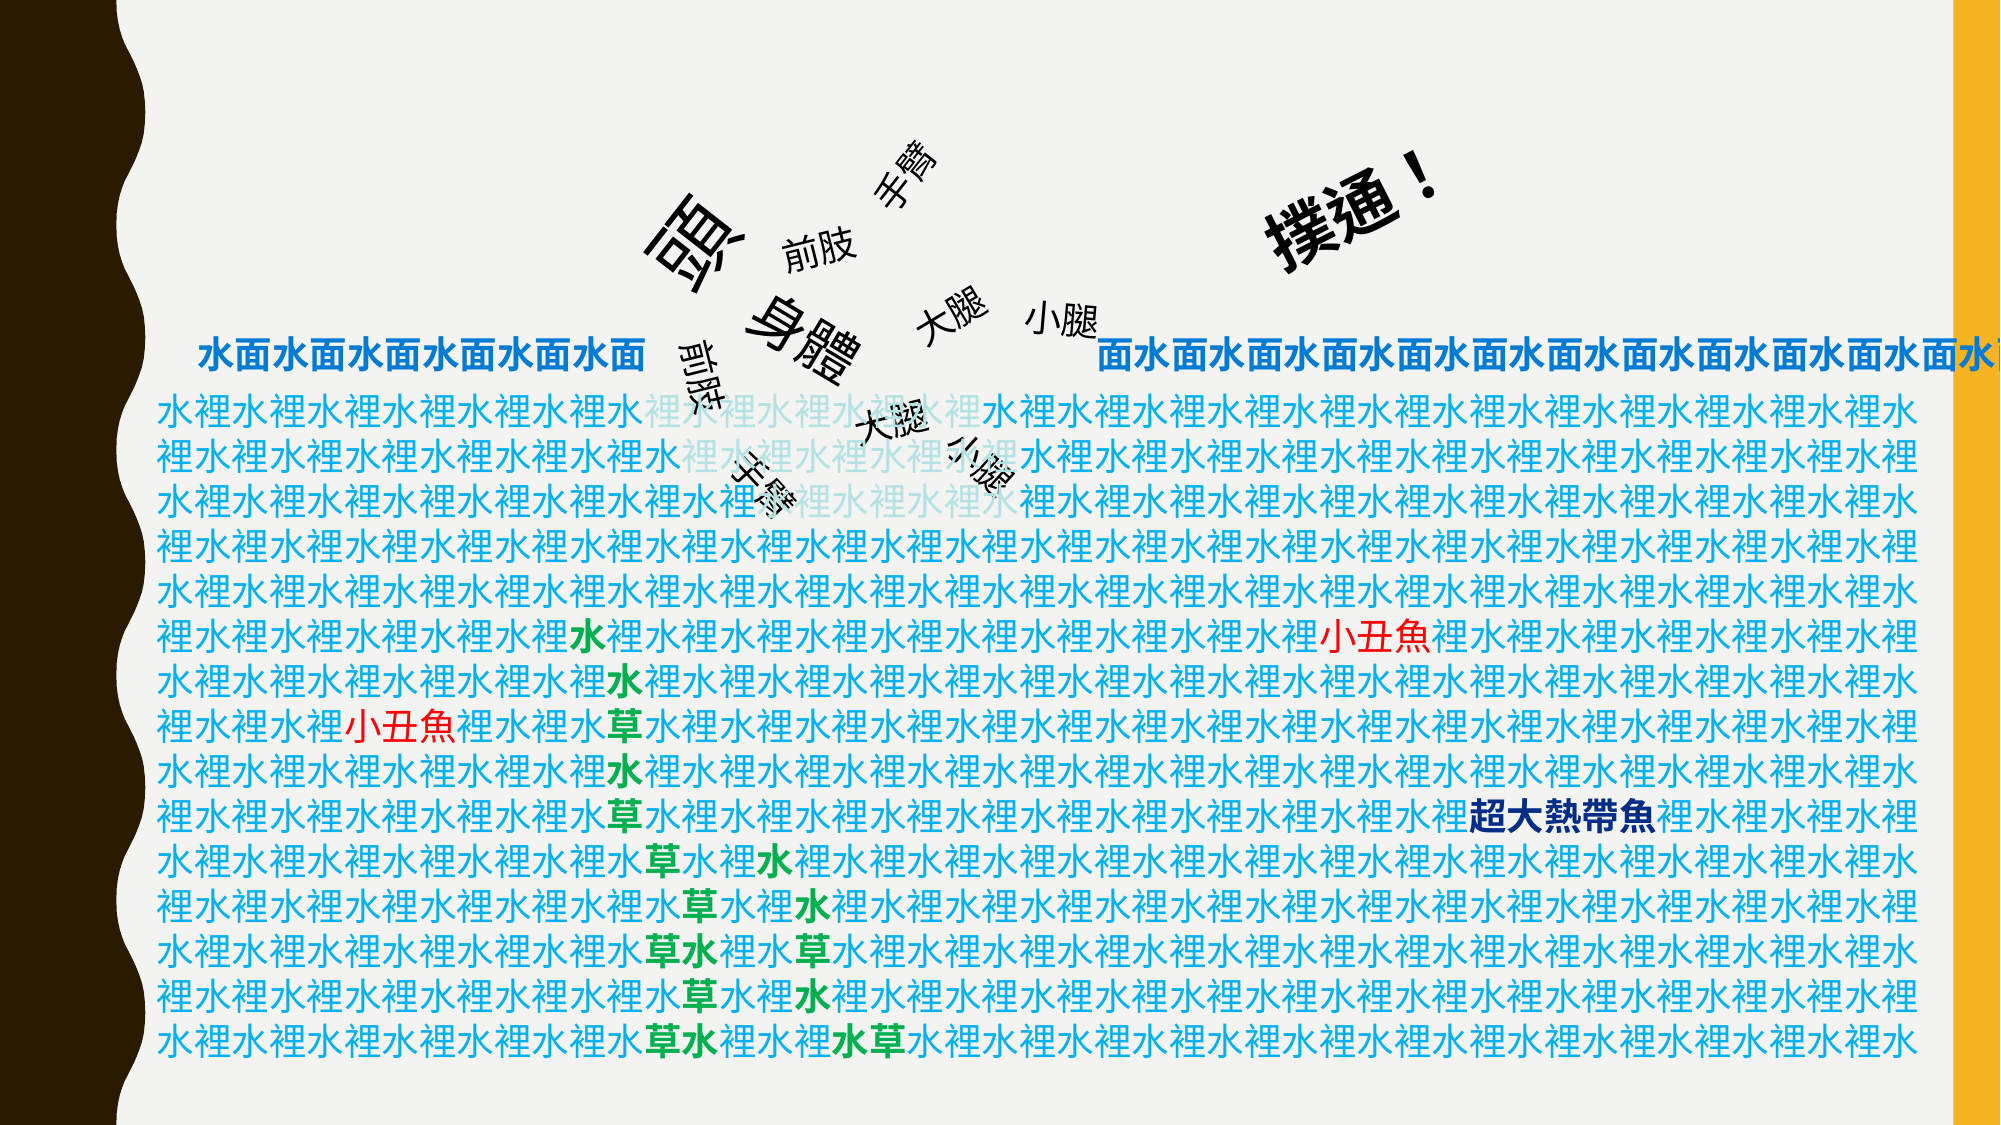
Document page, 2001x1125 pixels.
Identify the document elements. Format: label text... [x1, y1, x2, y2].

text_box 水裡水裡水裡水裡水裡水裡水裡水裡水裡水裡水裡水裡水裡水裡水裡水裡水裡水裡水裡水裡水裡水裡水裡水裡水裡水裡水裡水裡水裡水裡水裡水裡水裡水裡水裡水裡水裡水裡水裡水裡水裡水裡水裡水裡水裡水裡水裡水裡水裡水裡水裡水裡水裡水裡水裡水裡水裡水裡水裡水裡水裡水裡水裡水裡水裡水裡水裡水裡水裡水裡水裡水裡水裡水裡水裡水裡水裡水裡水裡水裡水裡水裡水裡水裡水裡水裡水裡水裡水裡水裡水裡水裡水裡水裡水裡水裡水裡水裡水裡水裡水裡水裡水裡水裡水裡水裡水裡水裡水裡水裡水裡水裡水裡水裡水裡水裡水裡水裡水裡水裡水裡水裡水裡水裡水裡水裡水裡水裡水裡水裡水裡水裡水裡小丑魚裡水裡水裡水裡水裡水裡水裡水裡水裡水裡水裡水裡水裡水裡水裡水裡水裡水裡水裡水裡水裡水裡水裡水裡水裡水裡水裡水裡水裡水裡水裡水裡水裡小丑魚裡水裡水草水裡水裡水裡水裡水裡水裡水裡水裡水裡水裡水裡水裡水裡水裡水裡水裡水裡水裡水裡水裡水裡水裡水裡水裡水裡水裡水裡水裡水裡水裡水裡水裡水裡水裡水裡水裡水裡水裡水裡水裡水裡水裡水裡水裡水裡水裡水草水裡水裡水裡水裡水裡水裡水裡水裡水裡水裡水裡超大熱帶魚裡水裡水裡水裡水裡水裡水裡水裡水裡水裡水草水裡水裡水裡水裡水裡水裡水裡水裡水裡水裡水裡水裡水裡水裡水裡水裡水裡水裡水裡水裡水裡水裡水裡水草水裡水裡水裡水裡水裡水裡水裡水裡水裡水裡水裡水裡水裡水裡水裡水裡水裡水裡水裡水裡水裡水裡水草水裡水草水裡水裡水裡水裡水裡水裡水裡水裡水裡水裡水裡水裡水裡水裡水裡水裡水裡水裡水裡水裡水裡水草水裡水裡水裡水裡水裡水裡水裡水裡水裡水裡水裡水裡水裡水裡水裡水裡水裡水裡水裡水裡水裡水裡水草水裡水裡水草水裡水裡水裡水裡水裡水裡水裡水裡水裡水裡水裡水裡水裡水 [142, 380, 1938, 1115]
text_box 撲通！ [1235, 109, 1484, 298]
text_box 水面水面水面水面水面水面 面水面水面水面水面水面水面水面水面水面水面水面水面水面水面水面水面水面水面水面 [182, 323, 669, 380]
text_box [669, 113, 1123, 626]
text_box 水面水面水面水面水面水面 面水面水面水面水面水面水面水面水面水面水面水面水面水面水面水面水面水面水面水面 [1123, 323, 2000, 383]
